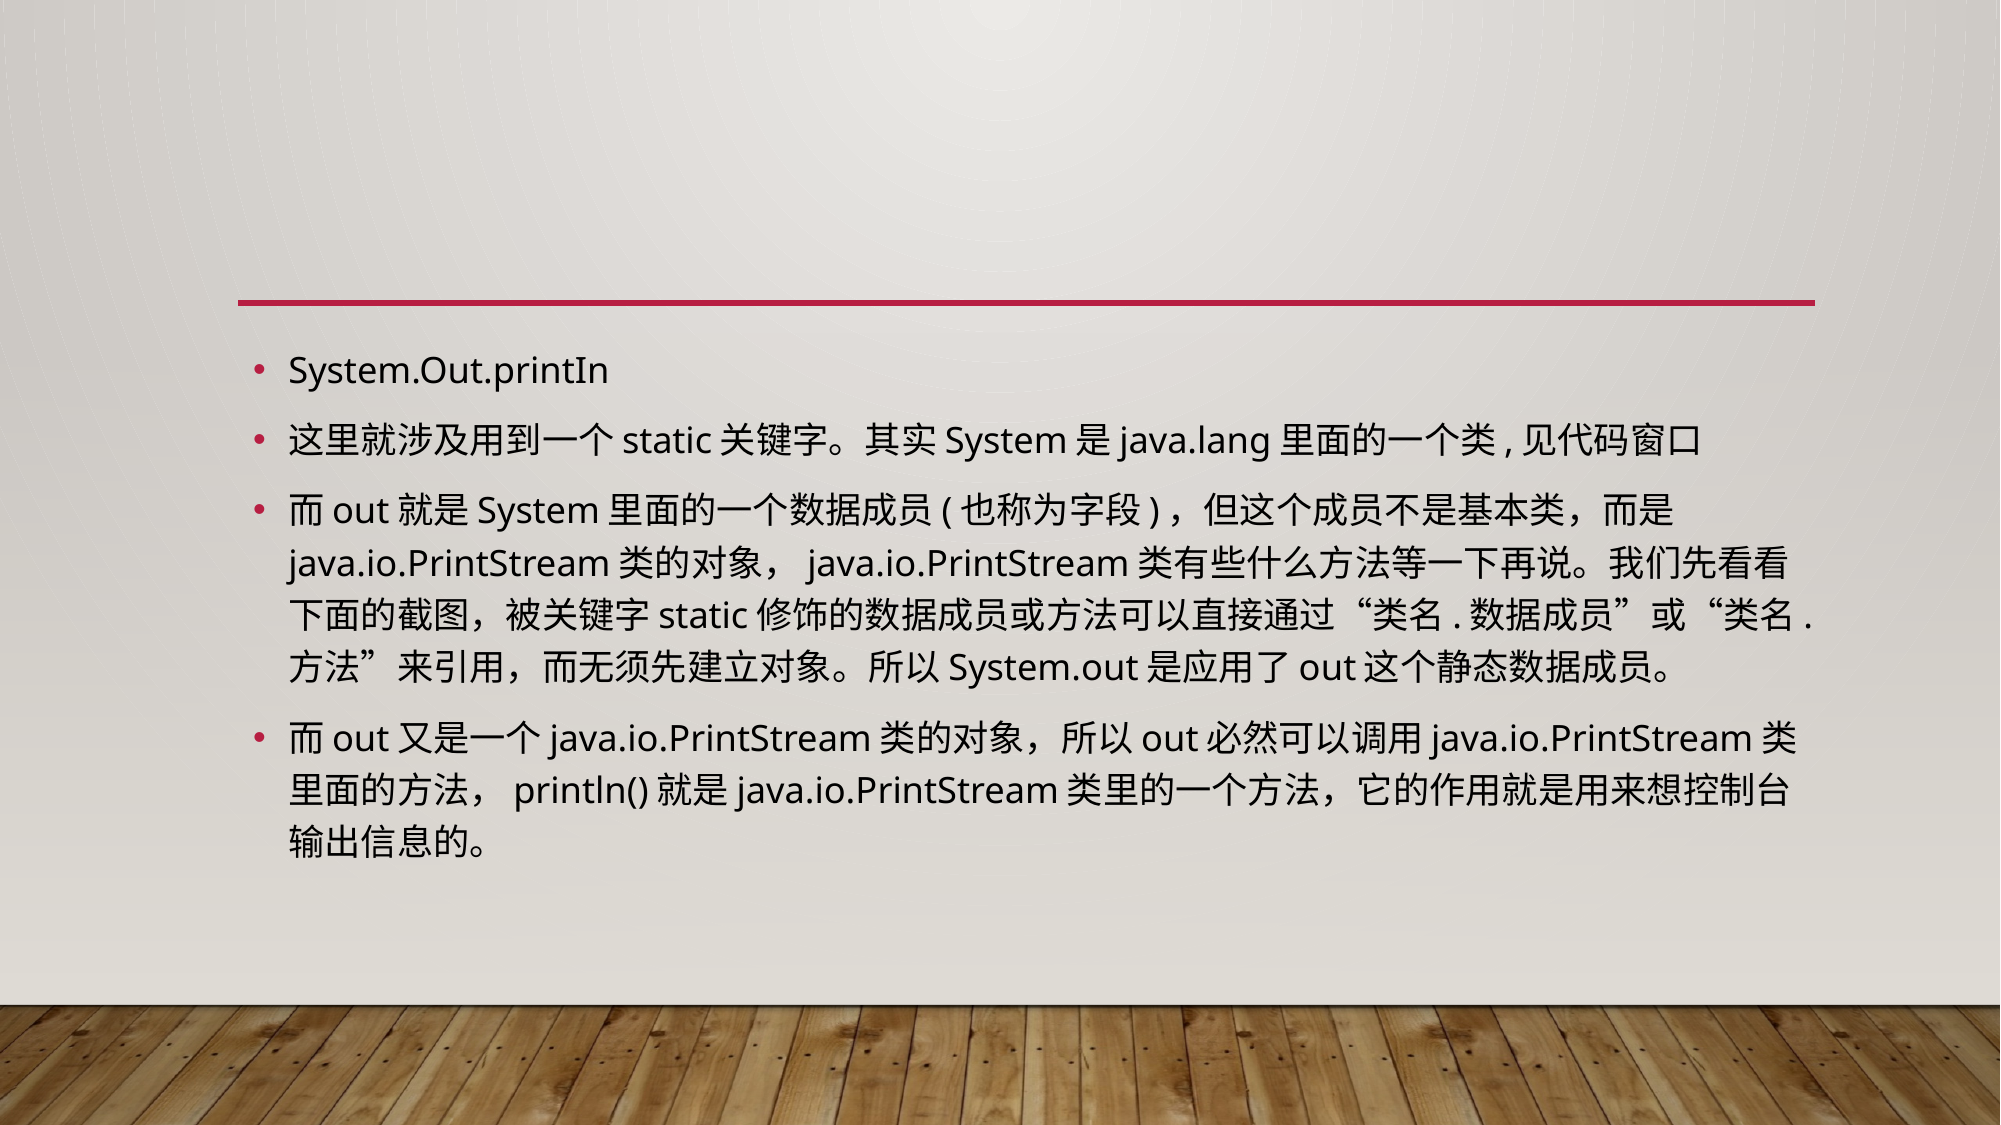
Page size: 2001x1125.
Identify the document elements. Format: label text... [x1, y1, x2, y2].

list System.Out.printIn 这里就涉及用到一个static关键字。其实System是java.lang里面的一个类,见代码窗口 而out就是System里面的一个数据成员(也称为字段)，但这个成员不是基本类，而是java.io.PrintStream类的对象，java.io.PrintStream类有些什么方法等一下再说。我们先看看下面的截图，被关键字static修饰的数据成员或方法可以直接通过“类名.数据成员”或“类名.方法”来引用，而无须先建立对象。所以System.out是应用了out这个静态数据成员。 而out又是一个java.io.PrintStream类的对象，所以out必然可以调用java.io.PrintStream类里面的方法，println()就是java.io.PrintStream类里的一个方法，它的作用就是用来想控制台输出信息的。 [238, 330, 1814, 897]
picture [0, 1005, 2000, 1125]
